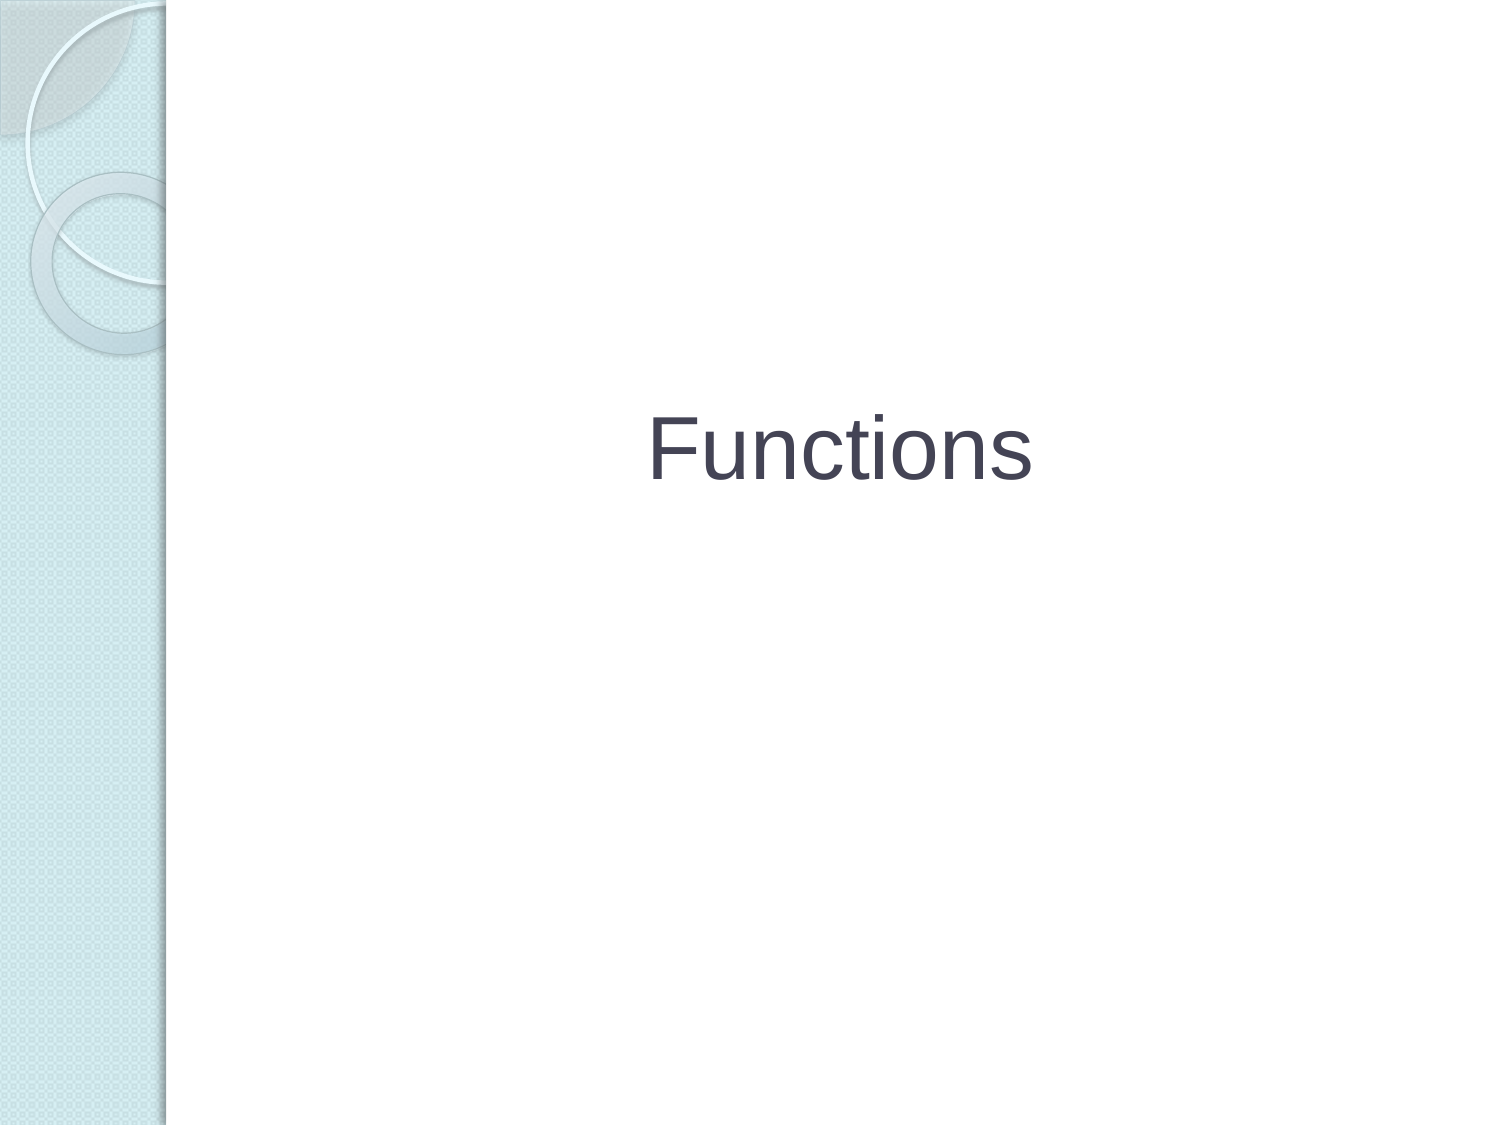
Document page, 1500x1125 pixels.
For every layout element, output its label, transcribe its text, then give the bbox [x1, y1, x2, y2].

title Functions [225, 350, 1455, 538]
